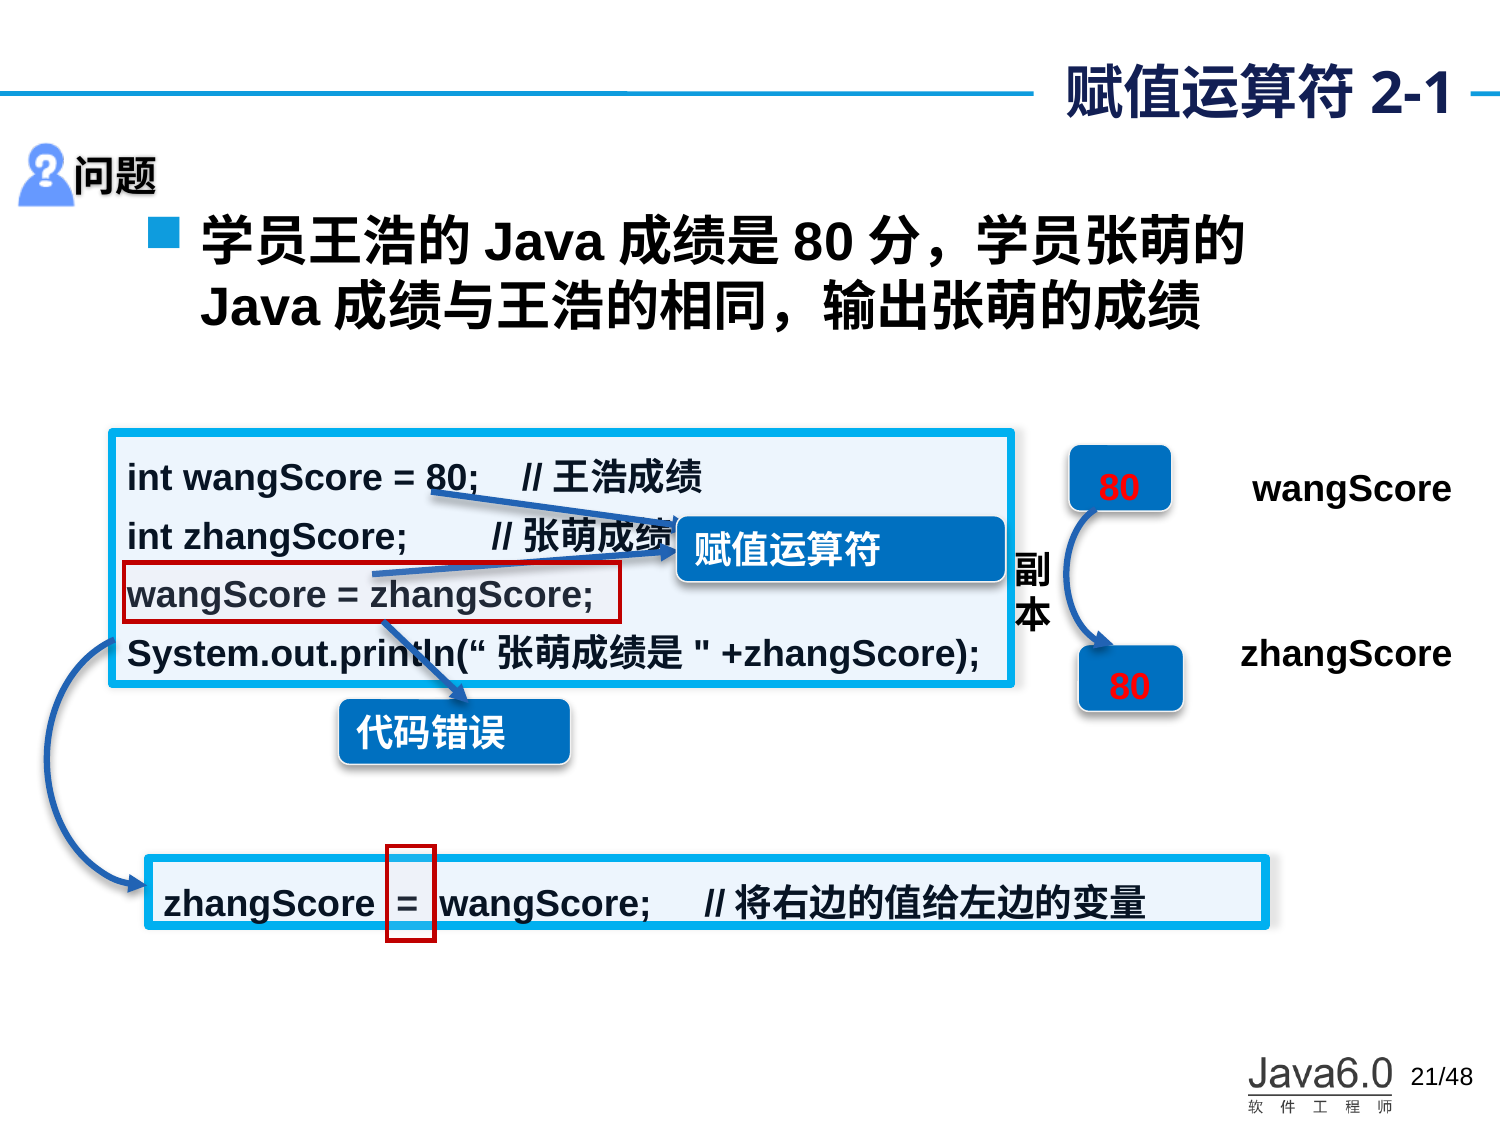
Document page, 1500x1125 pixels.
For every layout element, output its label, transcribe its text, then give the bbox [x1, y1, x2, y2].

text_box 80 [1065, 654, 1196, 715]
text_box [1114, 644, 1184, 654]
text_box [1078, 647, 1087, 654]
title 赋值运算符2-1 [1033, 46, 1471, 134]
text_box [490, 542, 669, 562]
text_box [43, 636, 148, 893]
text_box 80 [1054, 455, 1185, 516]
list 学员王浩的Java成绩是80分，学员张萌的Java成绩与王浩的相同，输出张萌的成绩 [128, 198, 1383, 1044]
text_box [11, 140, 174, 211]
text_box [123, 562, 621, 622]
slide_number /48 [1138, 1053, 1489, 1114]
text_box int wangScore = 80; //王浩成绩 int zhangScore; //张萌成绩 wangScore = zhangScore; System.out.println(“张萌成绩是" +zhangScore); [112, 432, 1011, 684]
text_box [430, 488, 678, 528]
text_box wangScore [1234, 456, 1471, 516]
text_box [1063, 506, 1114, 649]
text_box zhangScore = wangScore; //将右边的值给左边的变量 [148, 857, 387, 926]
text_box [387, 846, 435, 941]
text_box [1069, 444, 1172, 455]
text_box 代码错误 [338, 698, 571, 765]
text_box 赋值运算符 [676, 515, 1006, 582]
text_box 副本 [998, 538, 1069, 644]
text_box [380, 618, 469, 704]
text_box zhangScore = wangScore; //将右边的值给左边的变量 [435, 857, 1266, 926]
text_box zhangScore [1222, 621, 1471, 682]
